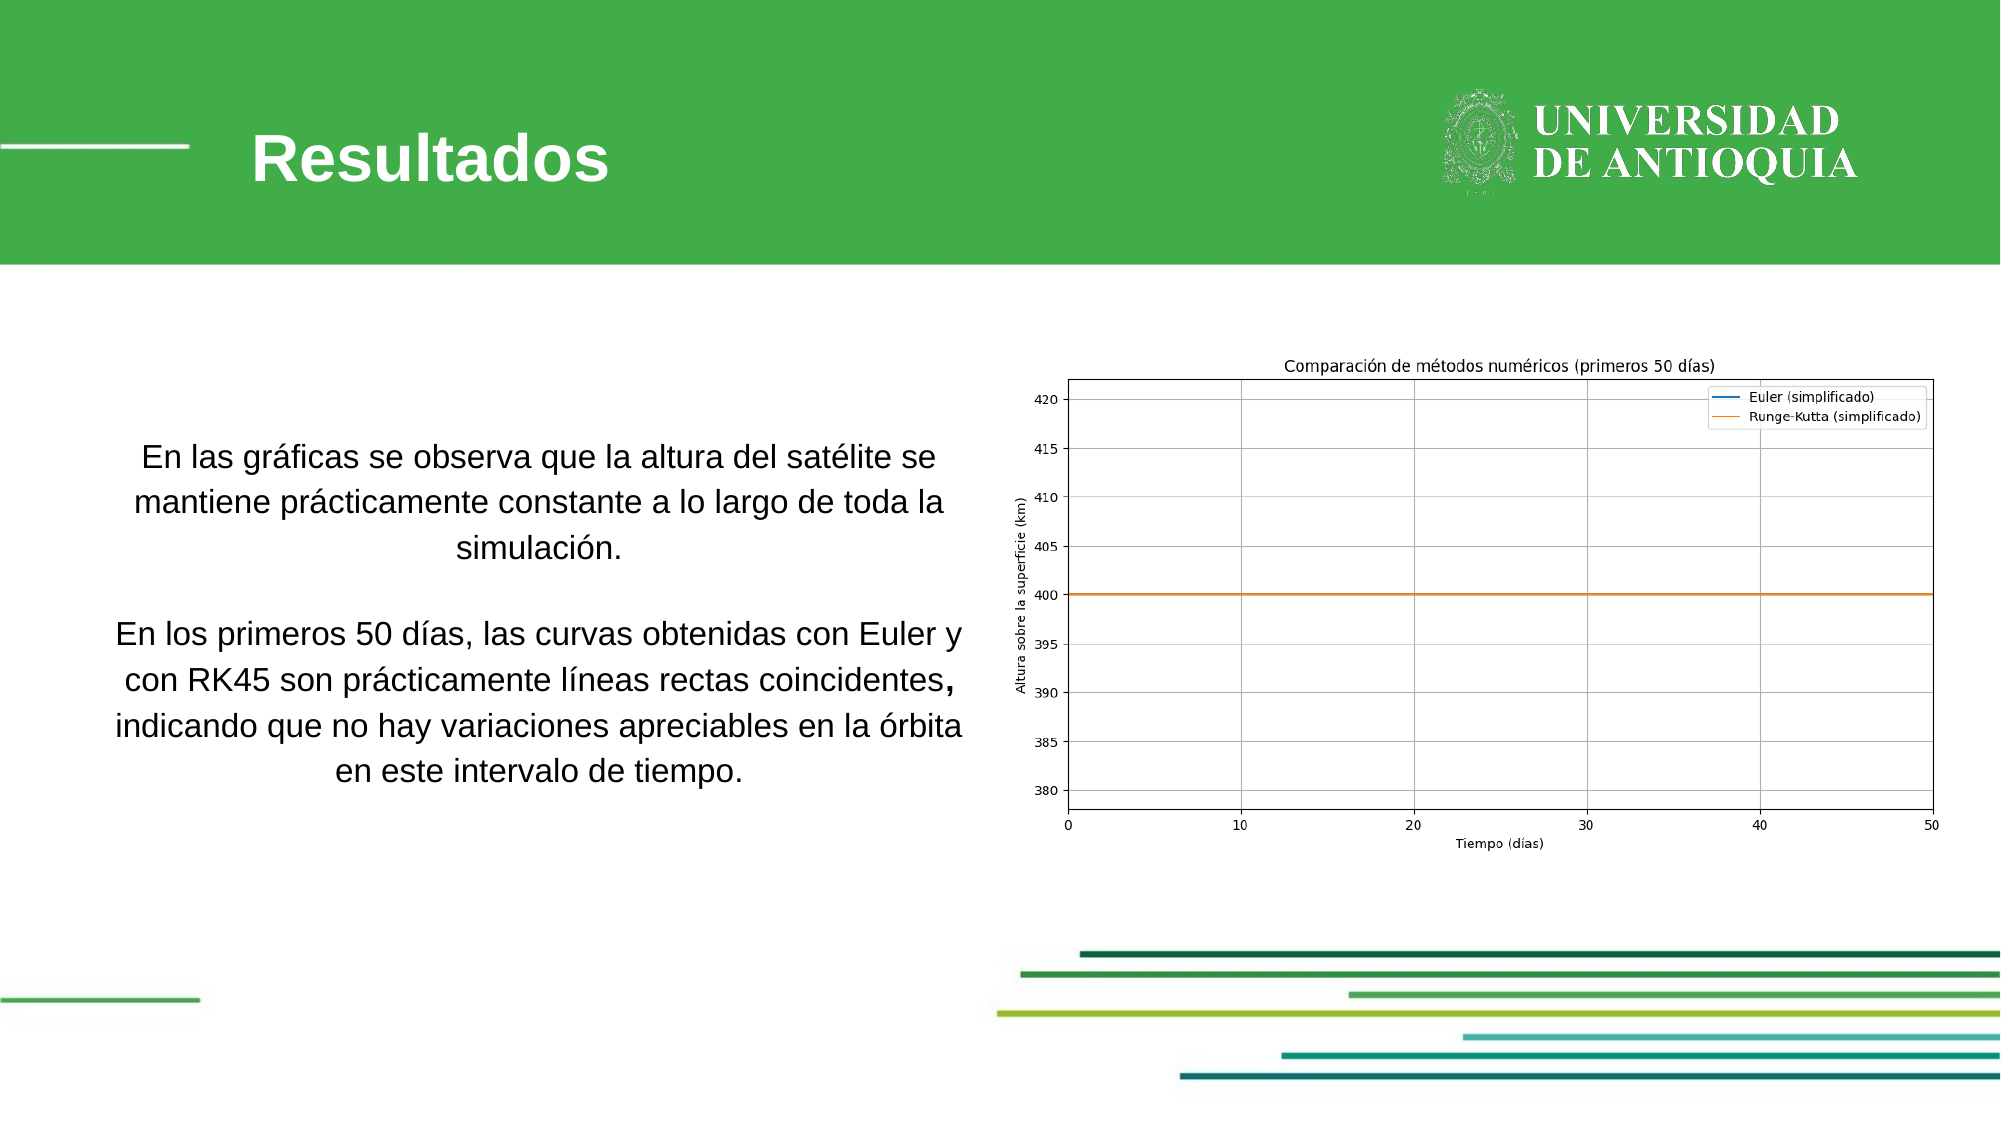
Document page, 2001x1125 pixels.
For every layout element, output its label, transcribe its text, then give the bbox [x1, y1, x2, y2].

title Resultados [236, 90, 1200, 230]
picture [0, 0, 2001, 1125]
subtitle En las gráficas se observa que la altura del satélite se mantiene prácticamente constante a lo largo de toda la simulación. En los primeros 50 días, las curvas obtenidas con Euler y con RK45 son prácticamente líneas rectas coincidentes, indicando que no hay variaciones apreciables en la órbita en este intervalo de tiempo. [90, 421, 989, 906]
